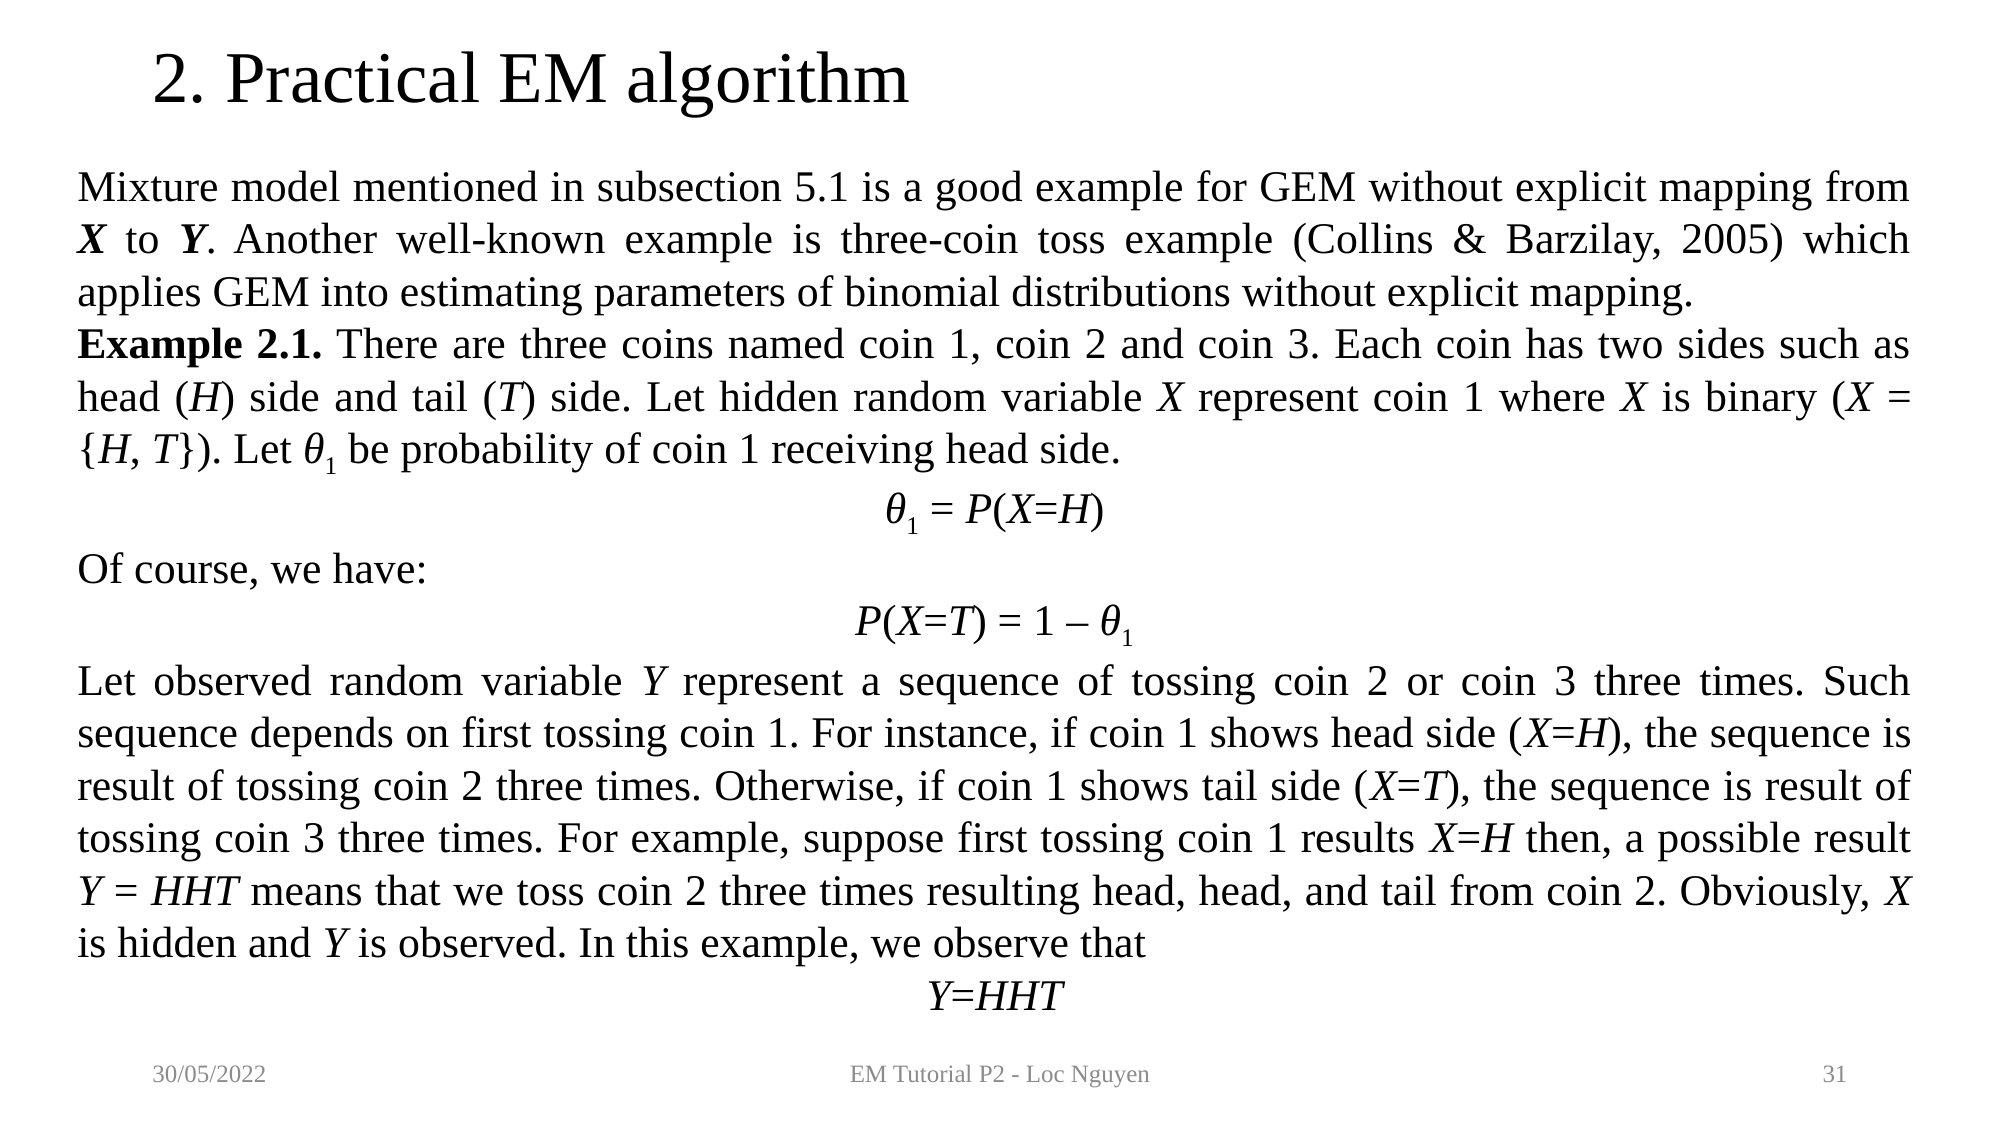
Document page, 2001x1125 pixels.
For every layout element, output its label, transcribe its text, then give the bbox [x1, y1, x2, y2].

footer EM Tutorial P2 - Loc Nguyen [662, 1042, 1338, 1103]
list Mixture model mentioned in subsection 5.1 is a good example for GEM without explicit mapping from X to Y. Another well-known example is three-coin toss example (Collins & Barzilay, 2005) which applies GEM into estimating parameters of binomial distributions without explicit mapping. Example 2.1. There are three coins named coin 1, coin 2 and coin 3. Each coin has two sides such as head (H) side and tail (T) side. Let hidden random variable X represent coin 1 where X is binary (X = {H, T}). Let θ1 be probability of coin 1 receiving head side. θ1 = P(X=H) Of course, we have: P(X=T) = 1 – θ1 Let observed random variable Y represent a sequence of tossing coin 2 or coin 3 three times. Such sequence depends on first tossing coin 1. For instance, if coin 1 shows head side (X=H), the sequence is result of tossing coin 2 three times. Otherwise, if coin 1 shows tail side (X=T), the sequence is result of tossing coin 3 three times. For example, suppose first tossing coin 1 results X=H then, a possible result Y = HHT means that we toss coin 2 three times resulting head, head, and tail from coin 2. Obviously, X is hidden and Y is observed. In this example, we observe that Y=HHT [62, 149, 1927, 1000]
title 2. Practical EM algorithm [137, 19, 1863, 128]
slide_number 31 [1412, 1042, 1863, 1103]
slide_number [137, 1042, 588, 1103]
